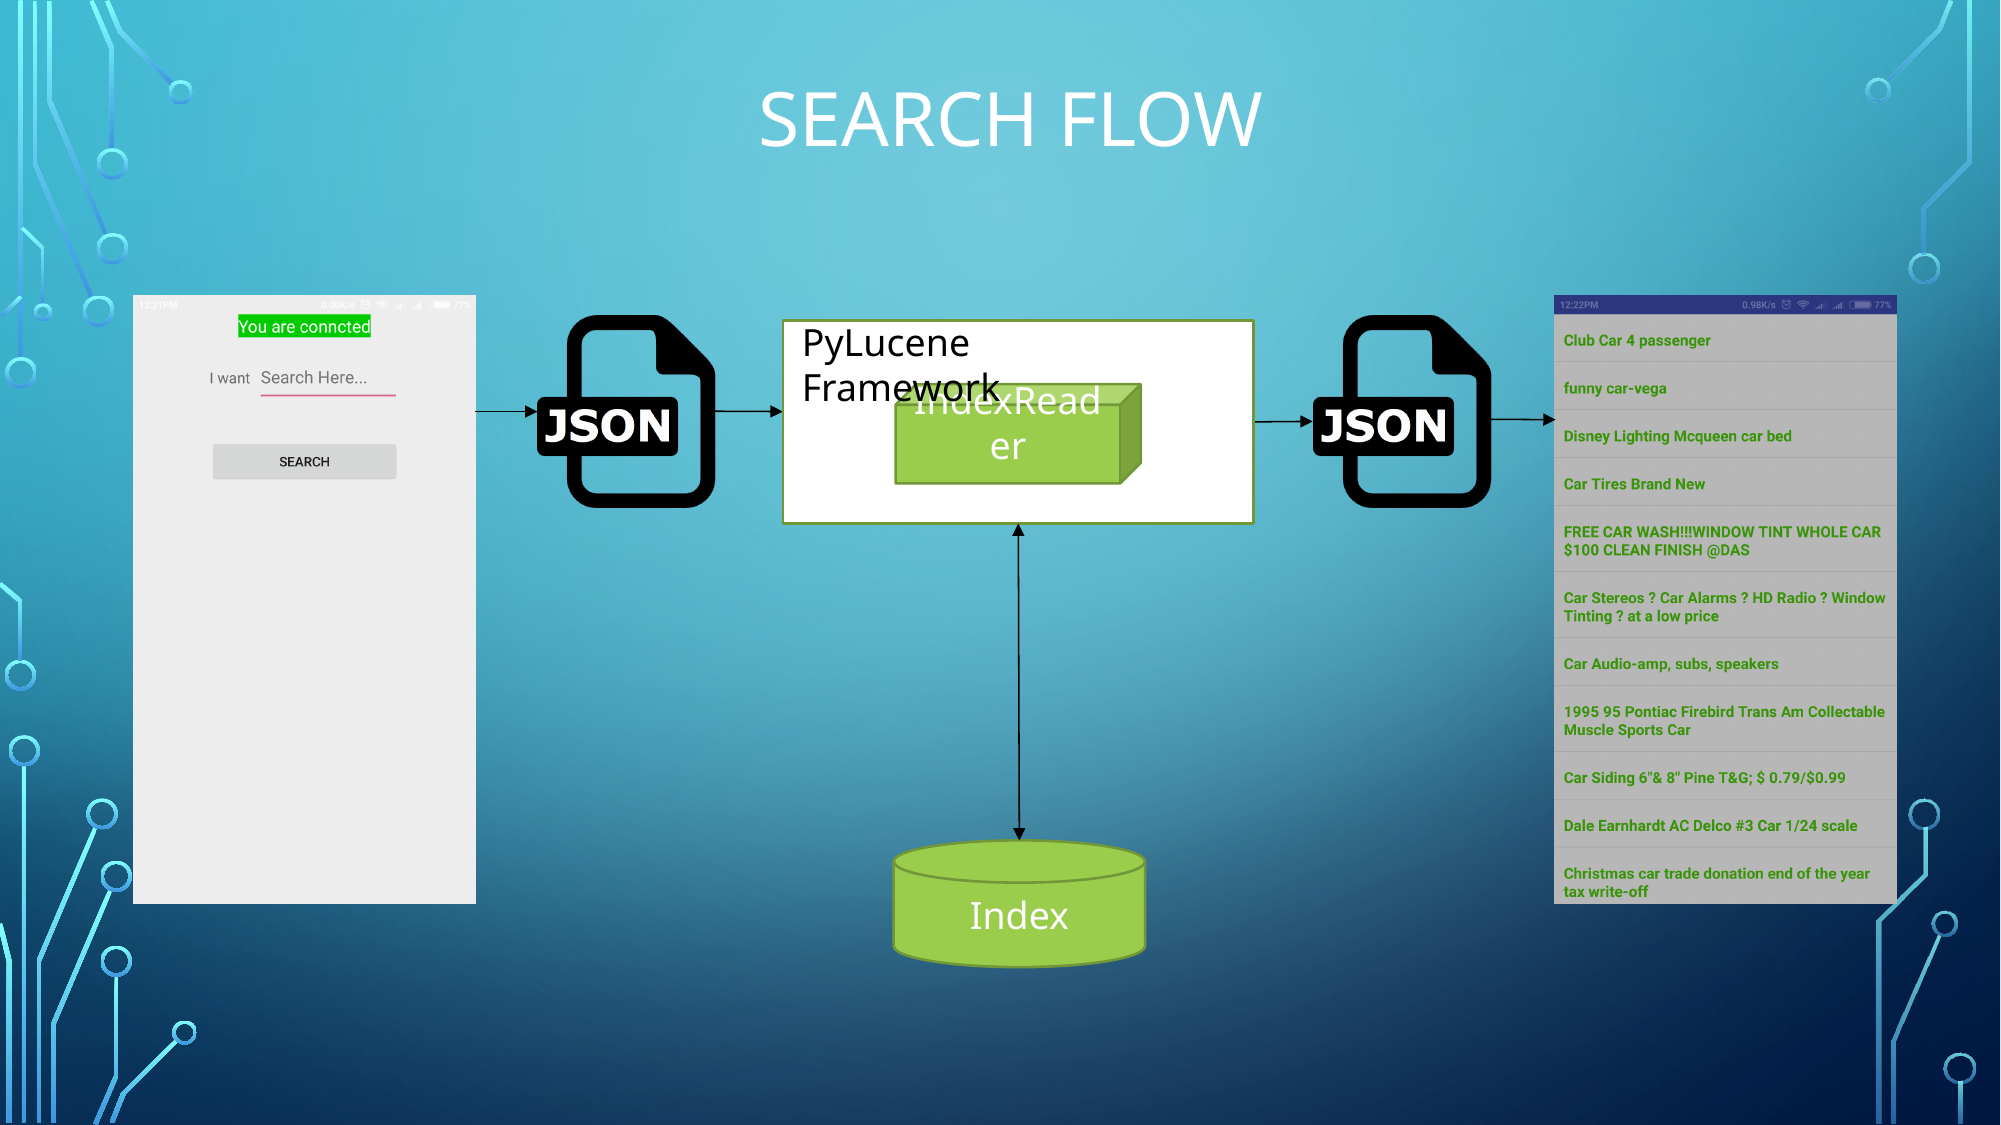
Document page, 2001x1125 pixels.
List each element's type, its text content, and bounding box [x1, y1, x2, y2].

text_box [132, 295, 1898, 968]
text_box Search flow [198, 74, 1824, 295]
